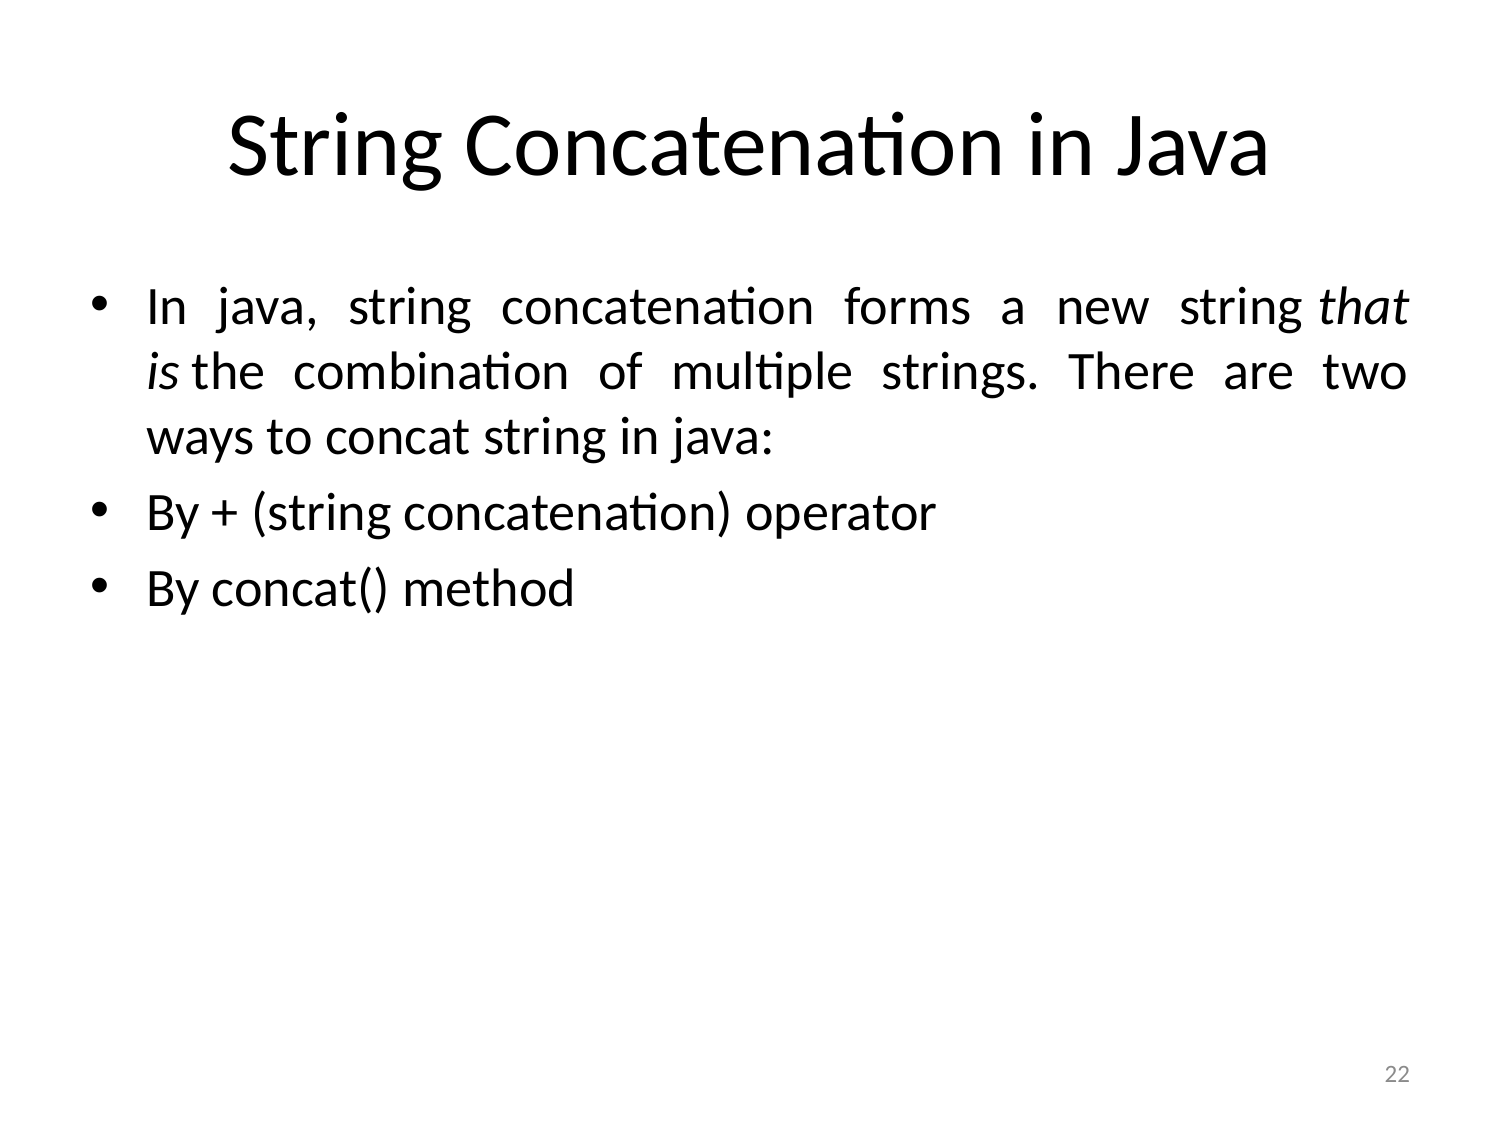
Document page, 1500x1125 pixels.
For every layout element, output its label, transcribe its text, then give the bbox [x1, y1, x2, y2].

title String Concatenation in Java [75, 45, 1425, 233]
slide_number 22 [1074, 1042, 1425, 1103]
list In java, string concatenation forms a new string that is the combination of multiple strings. There are two ways to concat string in java: By + (string concatenation) operator By concat() method [75, 262, 1425, 1005]
